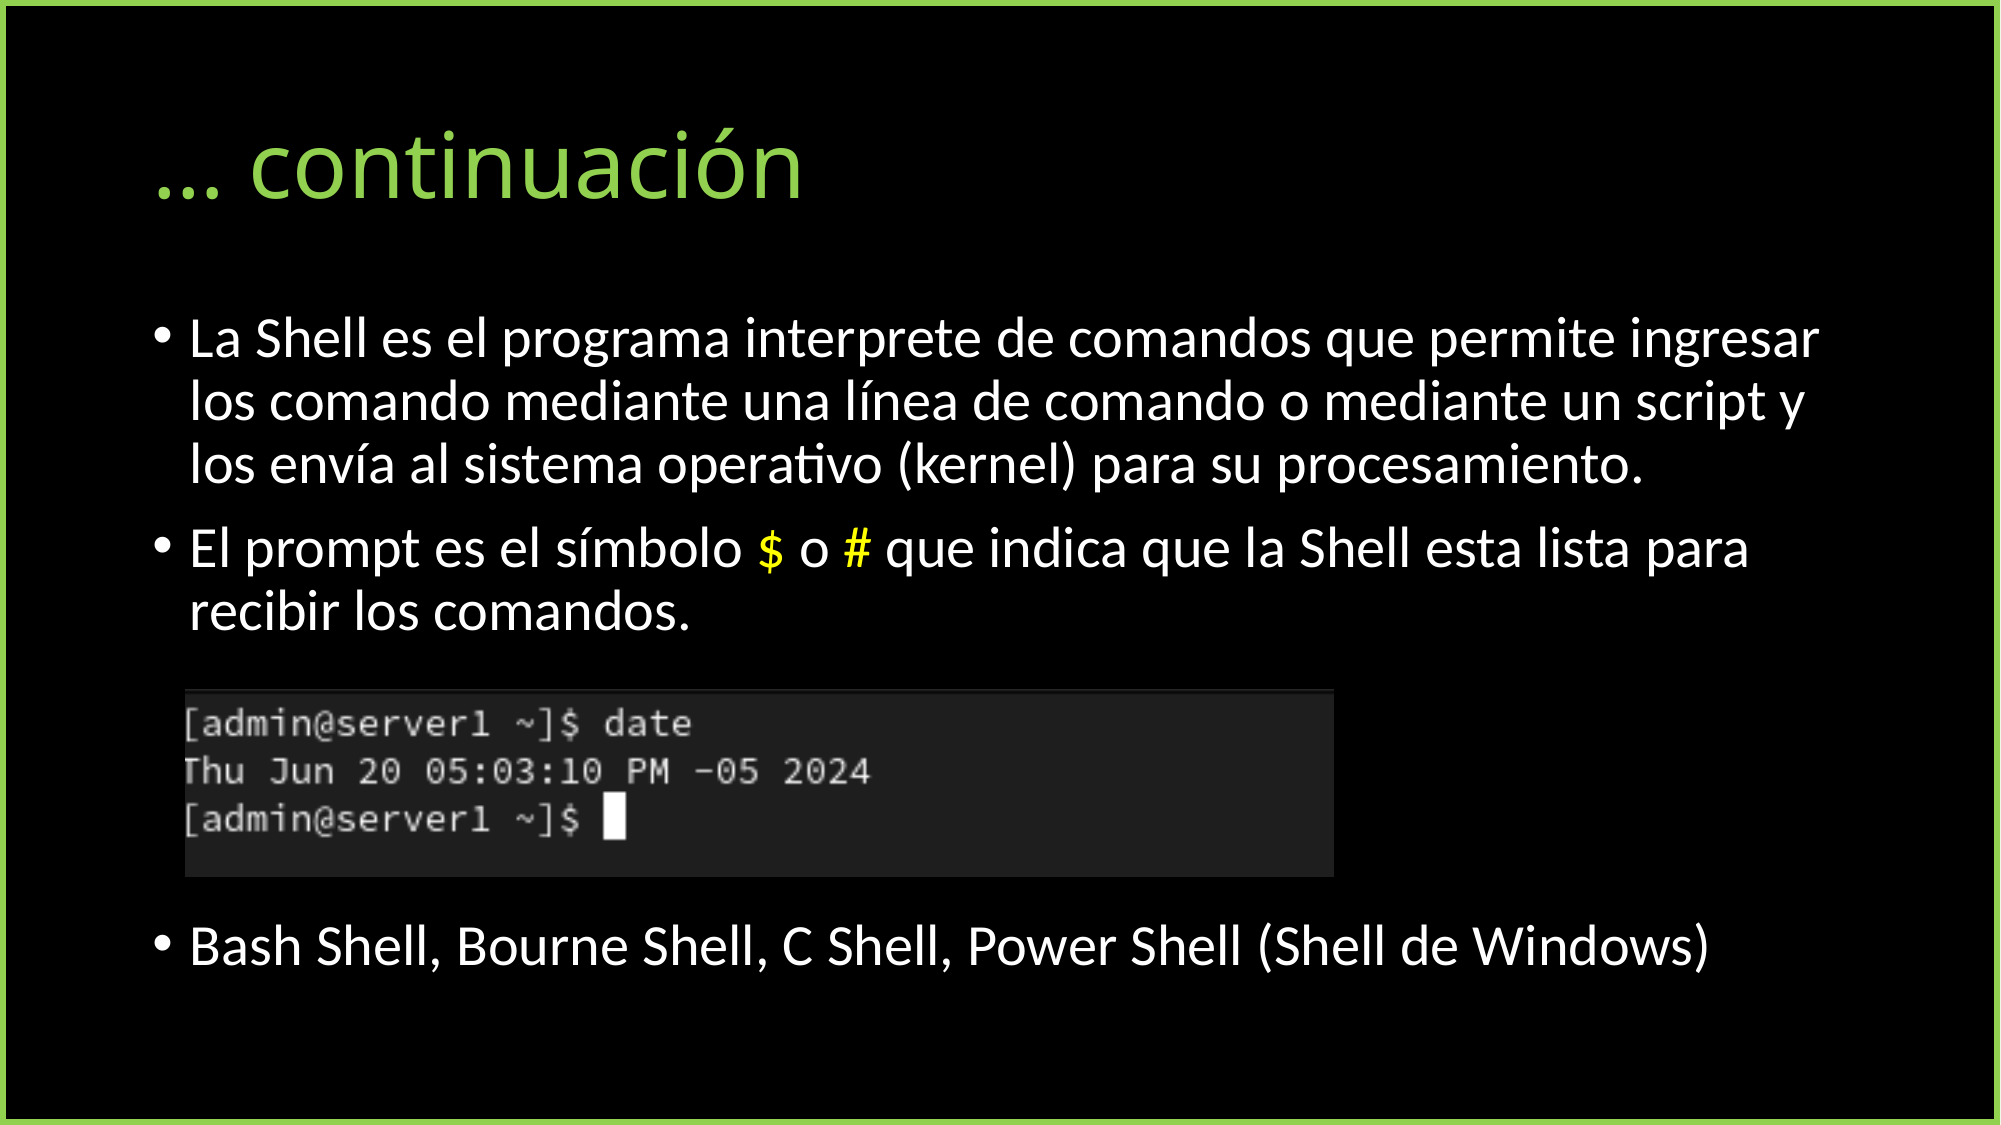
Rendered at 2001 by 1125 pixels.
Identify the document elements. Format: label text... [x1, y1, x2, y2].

list La Shell es el programa interprete de comandos que permite ingresar los comando mediante una línea de comando o mediante un script y los envía al sistema operativo (kernel) para su procesamiento. El prompt es el símbolo $ o # que indica que la Shell esta lista para recibir los comandos. Bash Shell, Bourne Shell, C Shell, Power Shell (Shell de Windows) [137, 299, 1863, 1014]
picture [185, 689, 1334, 877]
title … continuación [137, 59, 1863, 278]
